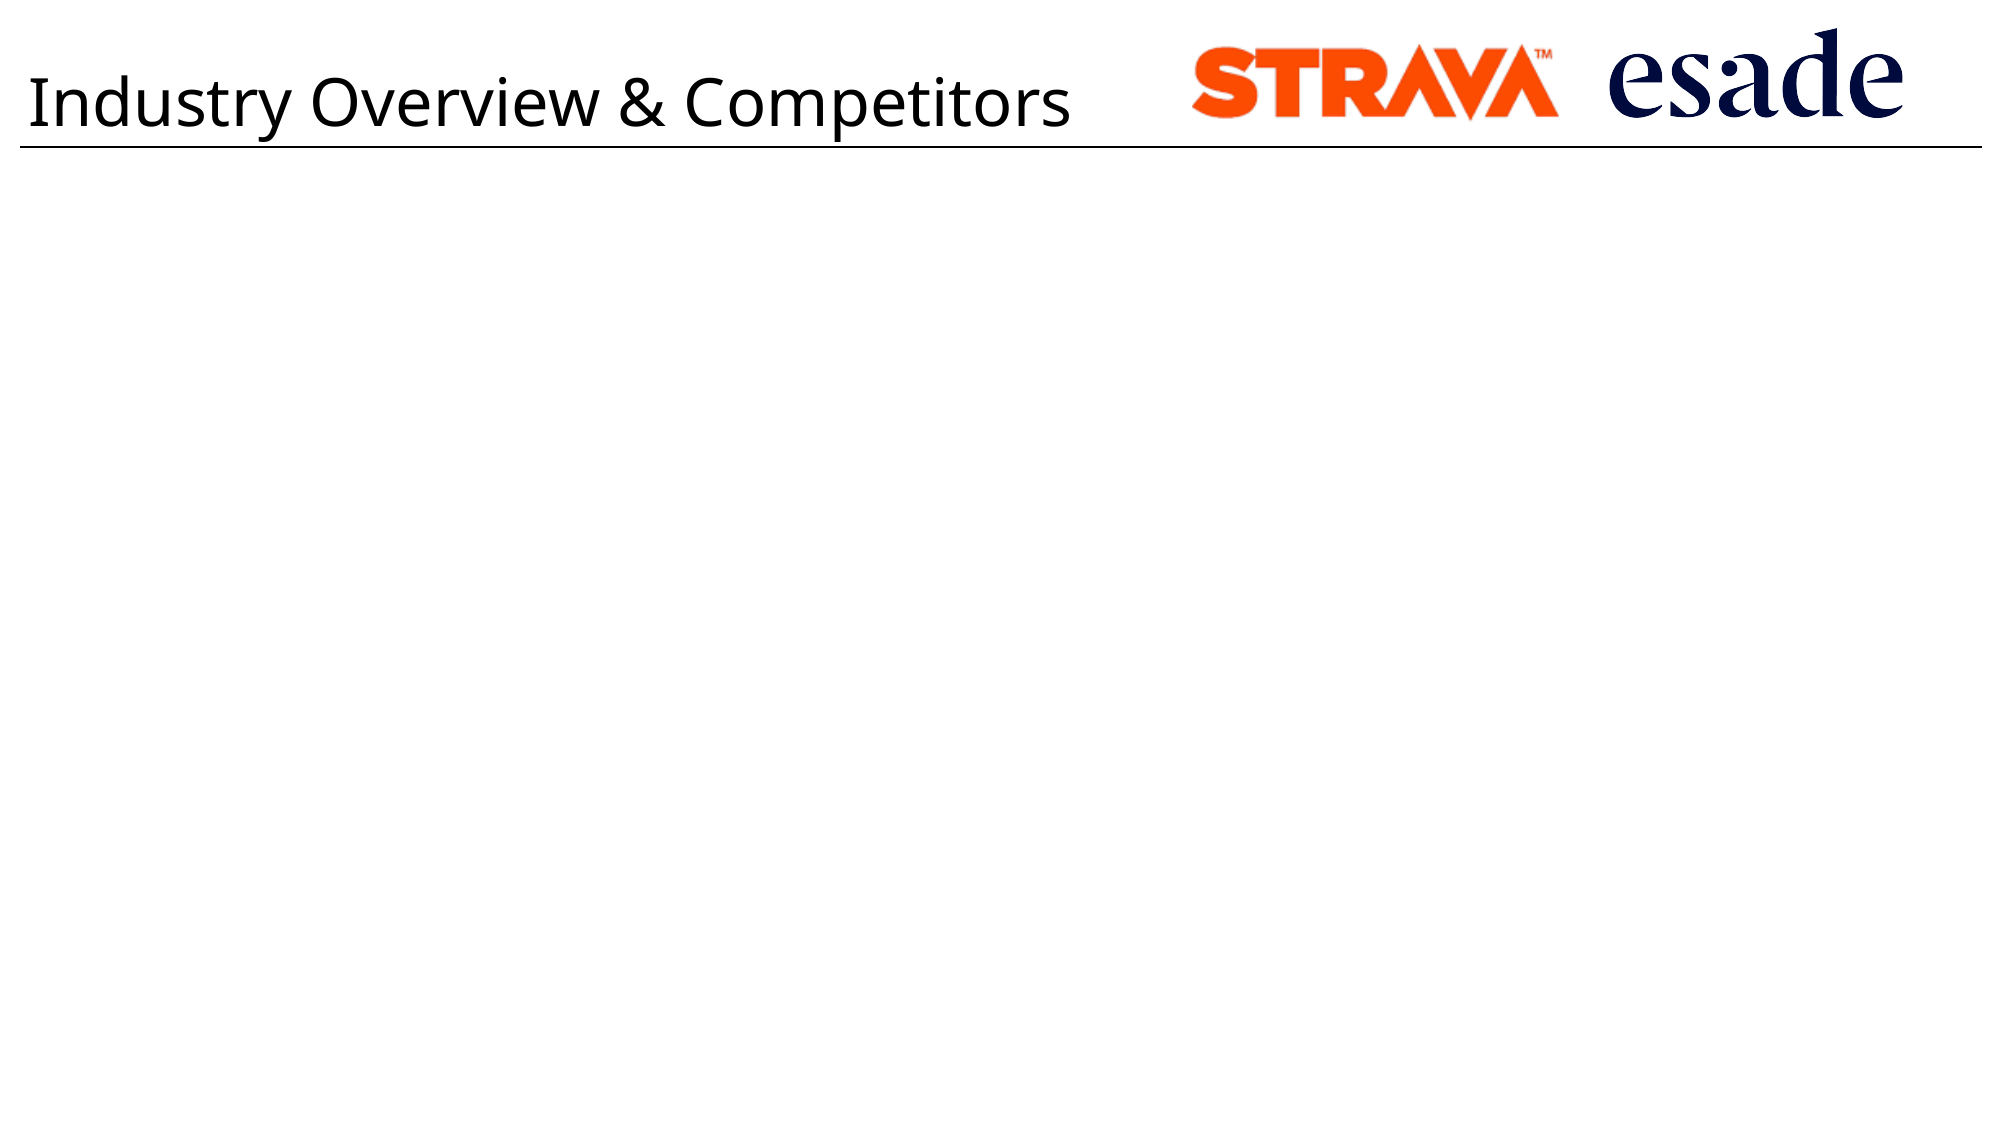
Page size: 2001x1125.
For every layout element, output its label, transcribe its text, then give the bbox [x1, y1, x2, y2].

picture [1603, 24, 1910, 121]
text_box Industry Overview & Competitors [14, 52, 1536, 147]
picture [1191, 39, 1559, 136]
